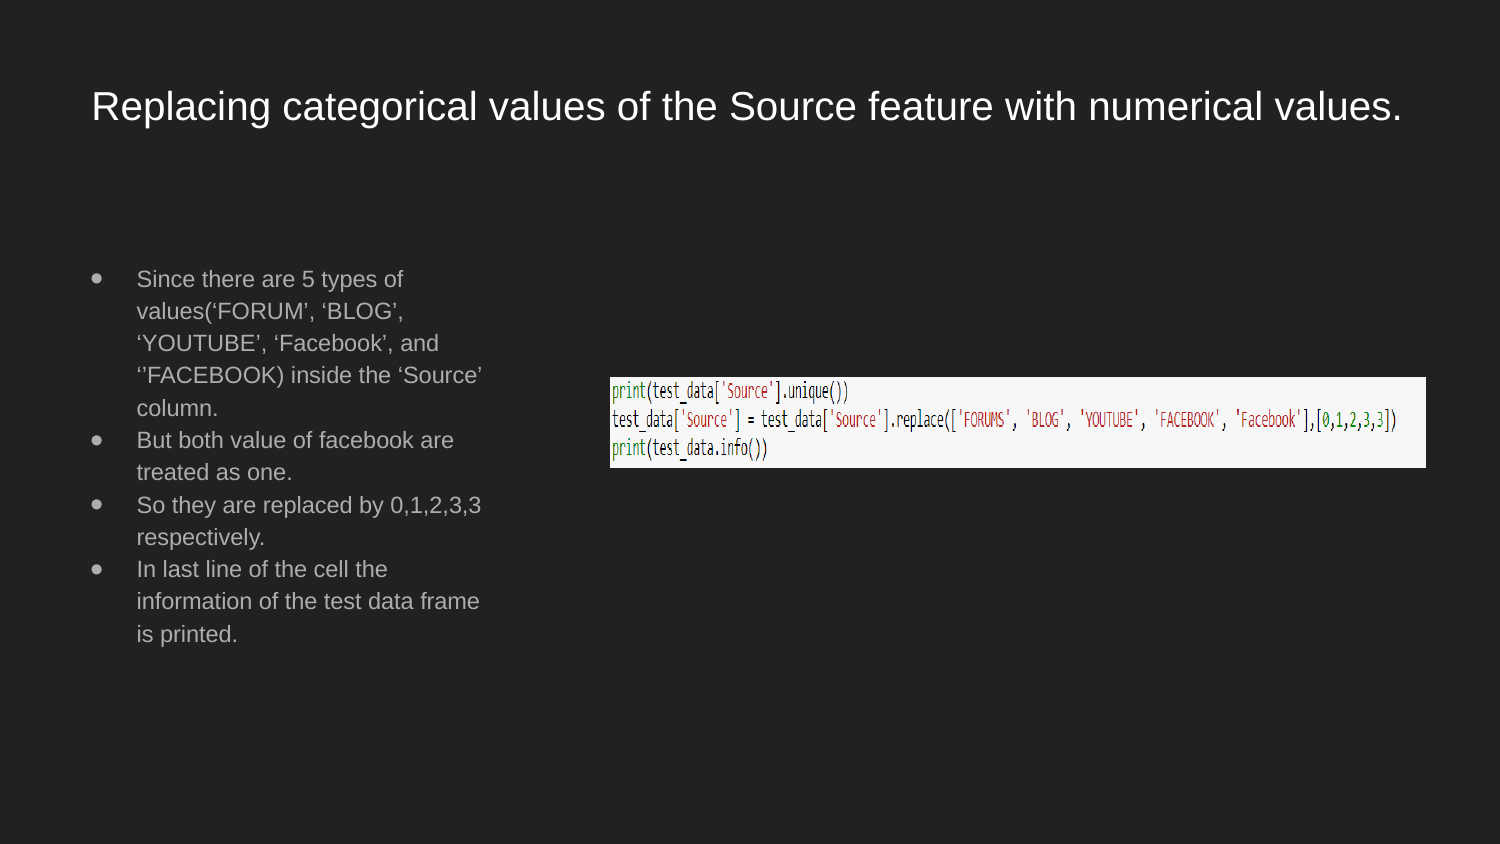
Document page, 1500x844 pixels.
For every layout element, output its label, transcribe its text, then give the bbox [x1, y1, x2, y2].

picture [610, 377, 1427, 468]
title Replacing categorical values of the Source feature with numerical values. [51, 21, 1446, 144]
list Since there are 5 types of values(‘FORUM’, ‘BLOG’, ‘YOUTUBE’, ‘Facebook’, and ‘’FACEBOOK) inside the ‘Source’ column. But both value of facebook are treated as one. So they are replaced by 0,1,2,3,3 respectively. In last line of the cell the information of the test data frame is printed. [51, 244, 512, 667]
